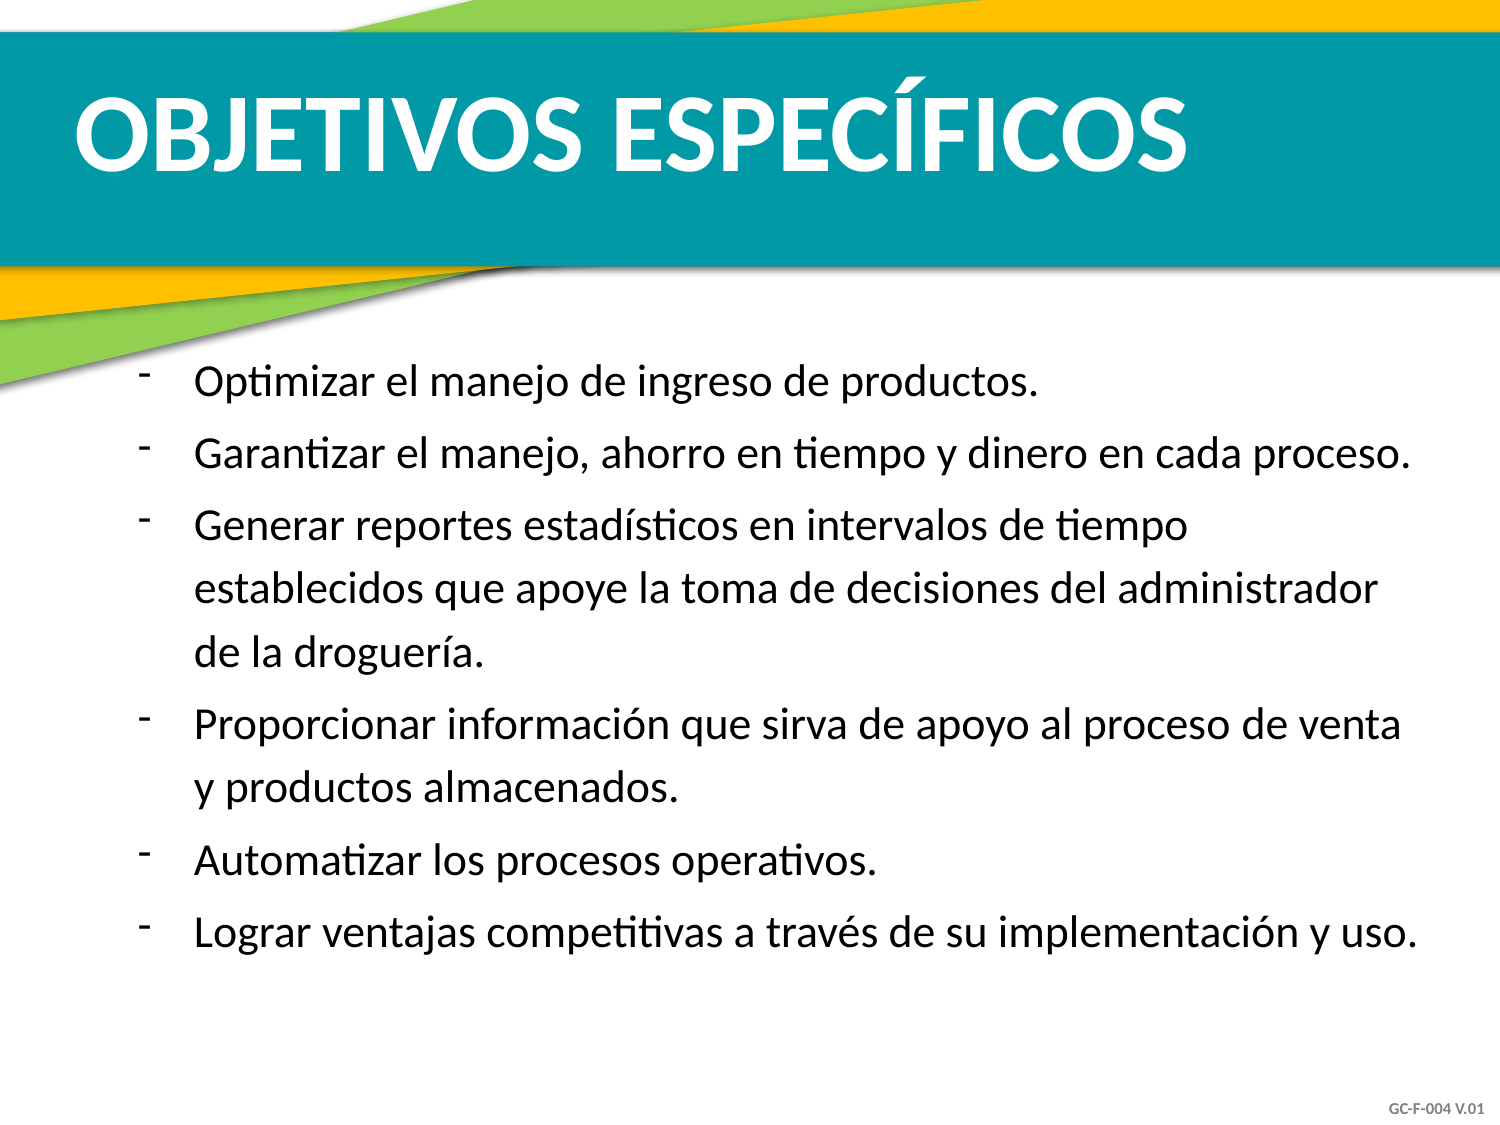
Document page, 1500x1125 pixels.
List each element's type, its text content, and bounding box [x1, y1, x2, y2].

text_box Optimizar el manejo de ingreso de productos. Garantizar el manejo, ahorro en tiempo y dinero en cada proceso. Generar reportes estadísticos en intervalos de tiempo establecidos que apoye la toma de decisiones del administrador de la droguería. Proporcionar información que sirva de apoyo al proceso de venta y productos almacenados. Automatizar los procesos operativos. Lograr ventajas competitivas a través de su implementación y uso. [122, 334, 1436, 1031]
text_box OBJETIVOS ESPECÍFICOS [59, 53, 1500, 199]
text_box [0, 0, 1500, 1125]
